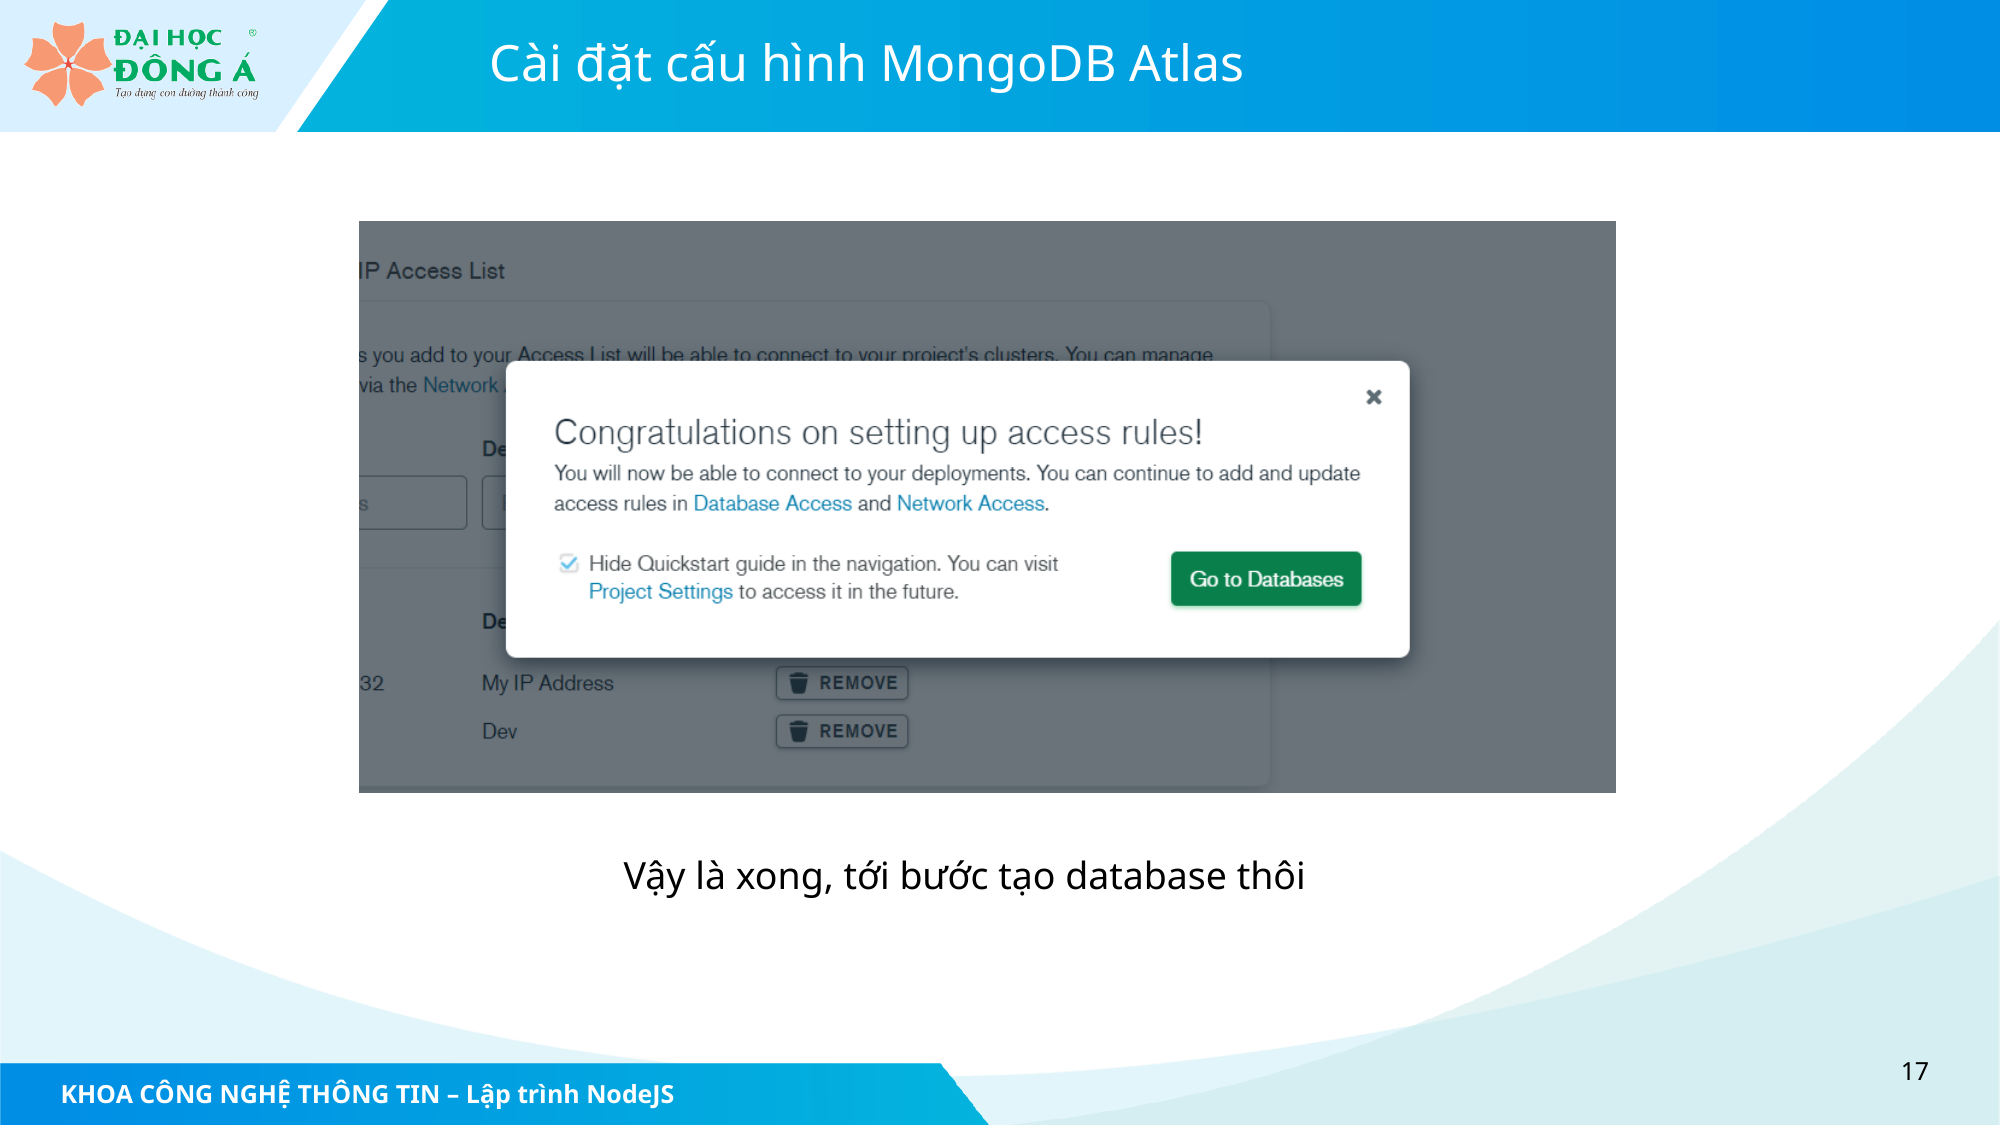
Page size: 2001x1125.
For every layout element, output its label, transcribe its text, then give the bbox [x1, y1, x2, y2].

footer KHOA CÔNG NGHỆ THÔNG TIN – Lập trình NodeJS [45, 1063, 721, 1124]
text_box Vậy là xong, tới bước tạo database thôi [517, 793, 1413, 957]
title Cài đặt cấu hình MongoDB Atlas [474, 0, 2000, 132]
slide_number 17 [1494, 1042, 1945, 1103]
picture [23, 21, 259, 107]
picture [0, 221, 2000, 1125]
